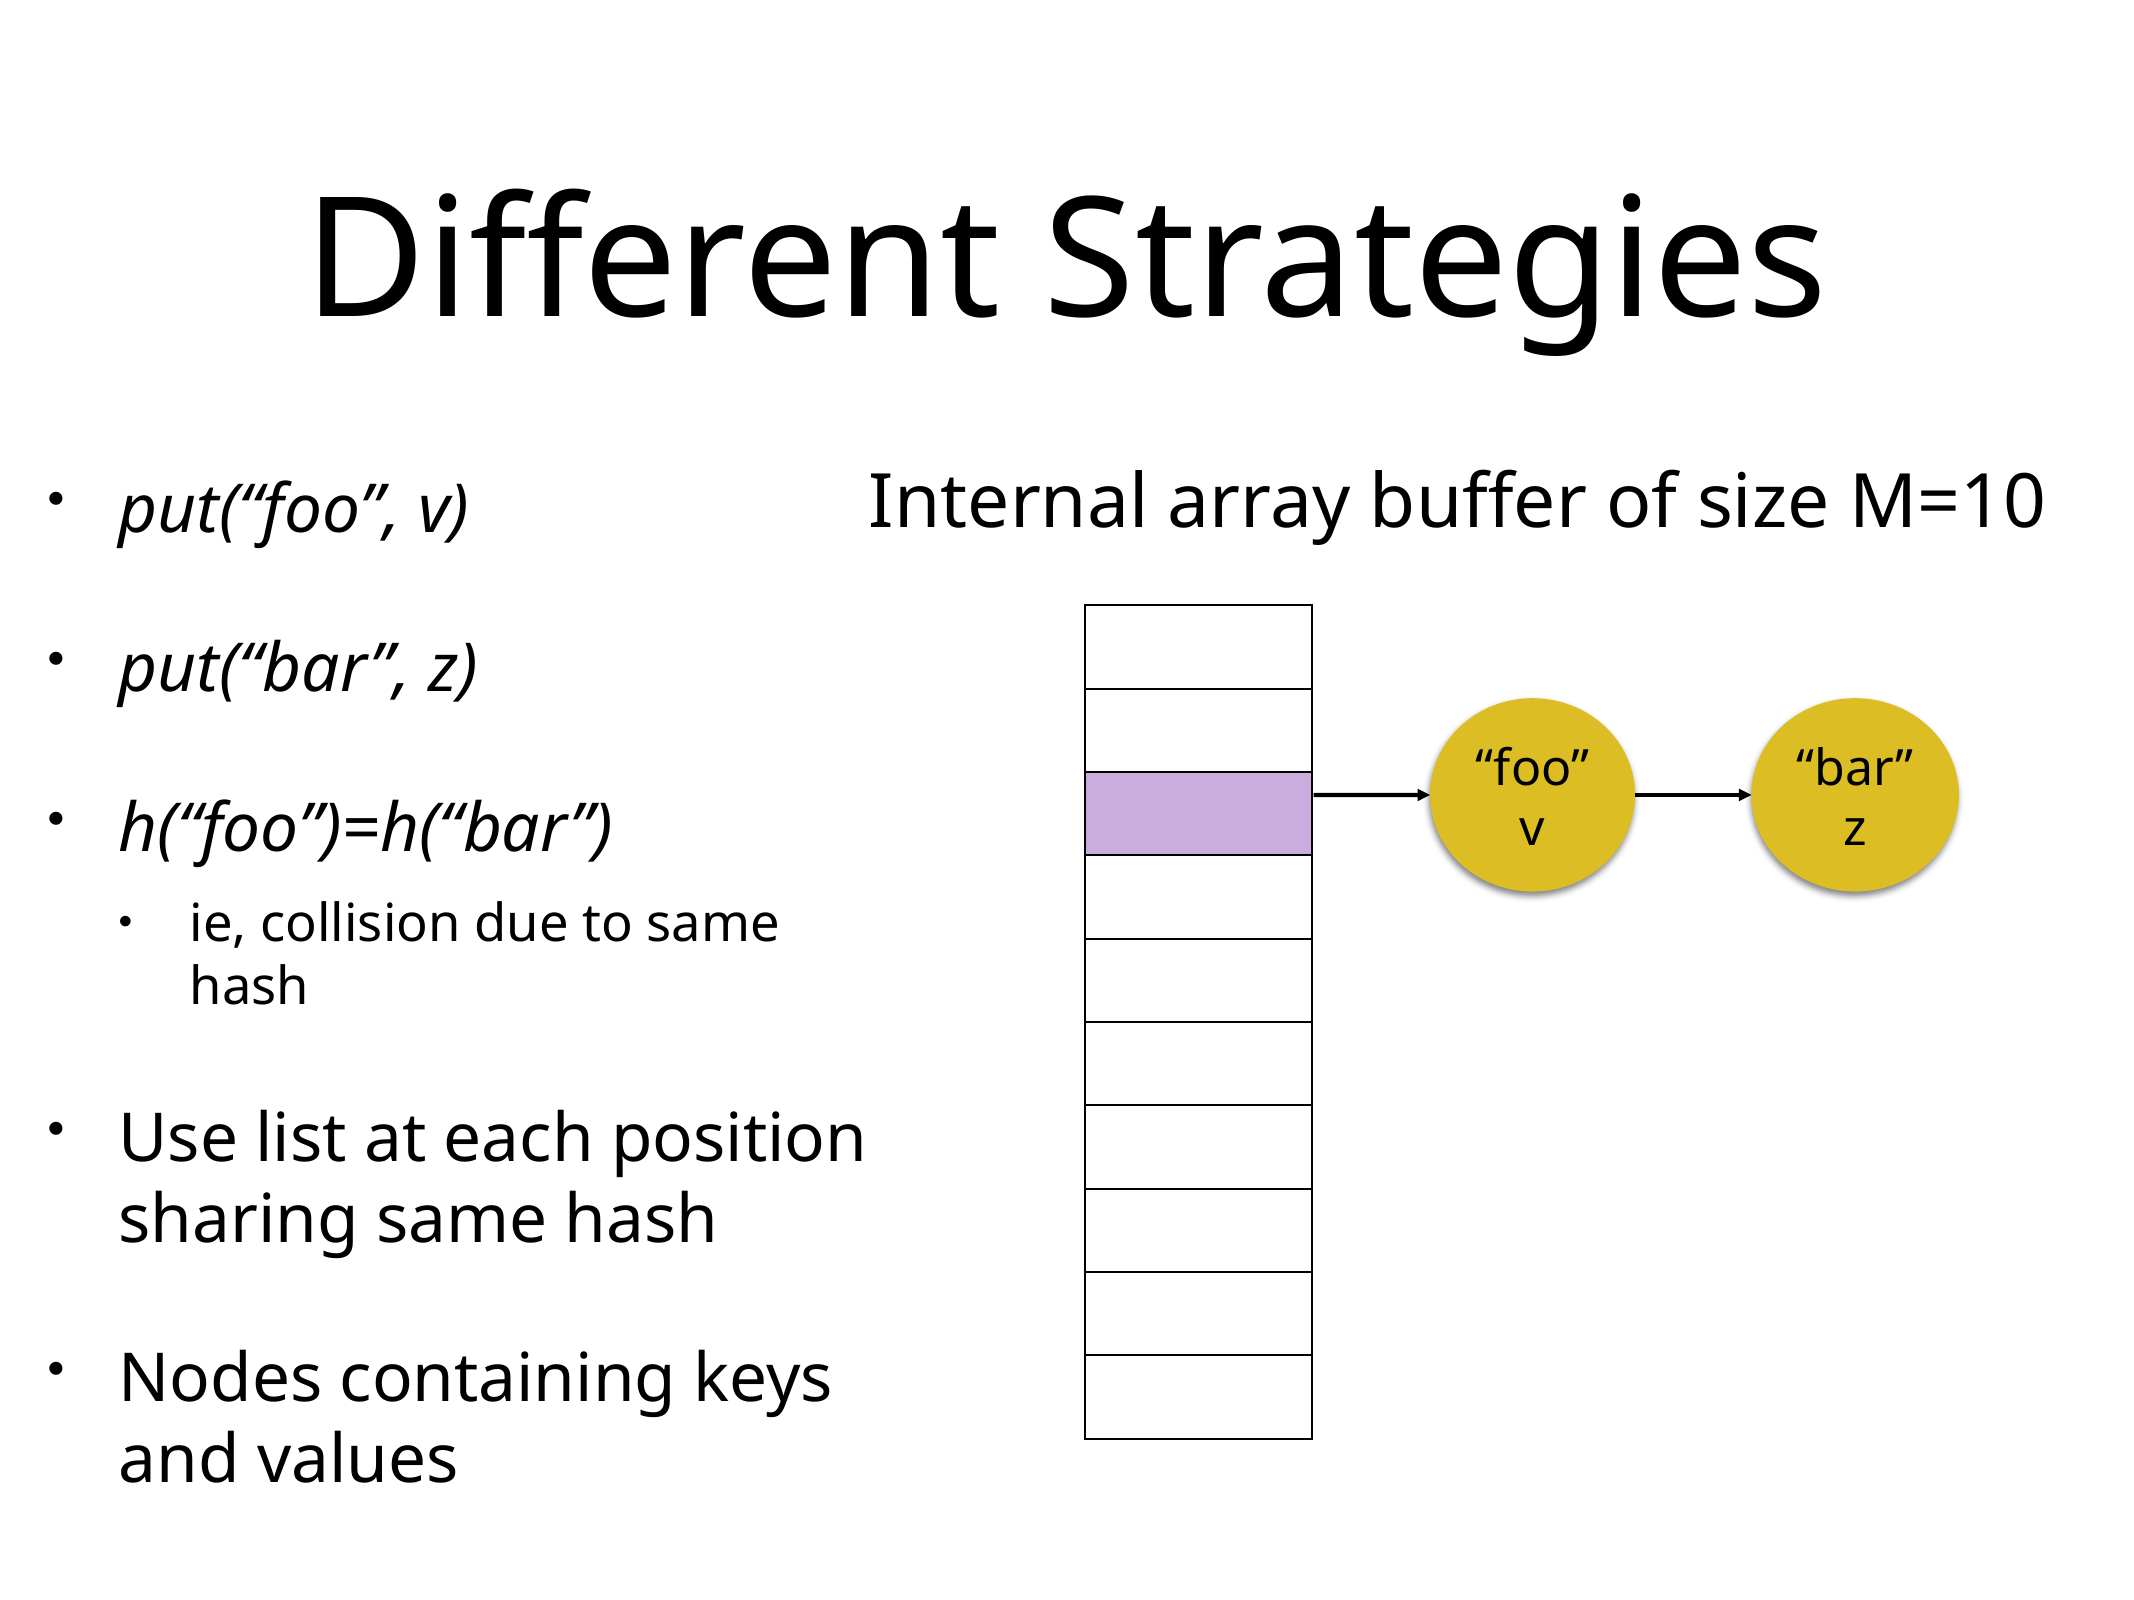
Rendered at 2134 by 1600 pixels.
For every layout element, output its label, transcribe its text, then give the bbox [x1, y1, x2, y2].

table_cell [1086, 1106, 1311, 1188]
list put(“foo”, v) put(“bar”, z) h(“foo”)=h(“bar”) ie, collision due to same hash Use list at each position sharing same hash Nodes containing keys and values [38, 426, 894, 1535]
title Different Strategies [155, 72, 1978, 428]
table_cell [1086, 856, 1311, 938]
text_box “foo” v [1430, 698, 1636, 892]
table_cell [1086, 690, 1311, 771]
table_cell [1086, 1273, 1311, 1354]
table_cell [1086, 1356, 1311, 1438]
table_cell [1086, 1023, 1311, 1104]
text_box “bar”z [1751, 698, 1959, 892]
text_box Internal array buffer of size M=10 [860, 444, 2056, 551]
table_header [1086, 606, 1311, 688]
table_cell [1086, 940, 1311, 1021]
table_cell [1086, 1190, 1311, 1271]
table_cell [1086, 773, 1311, 854]
